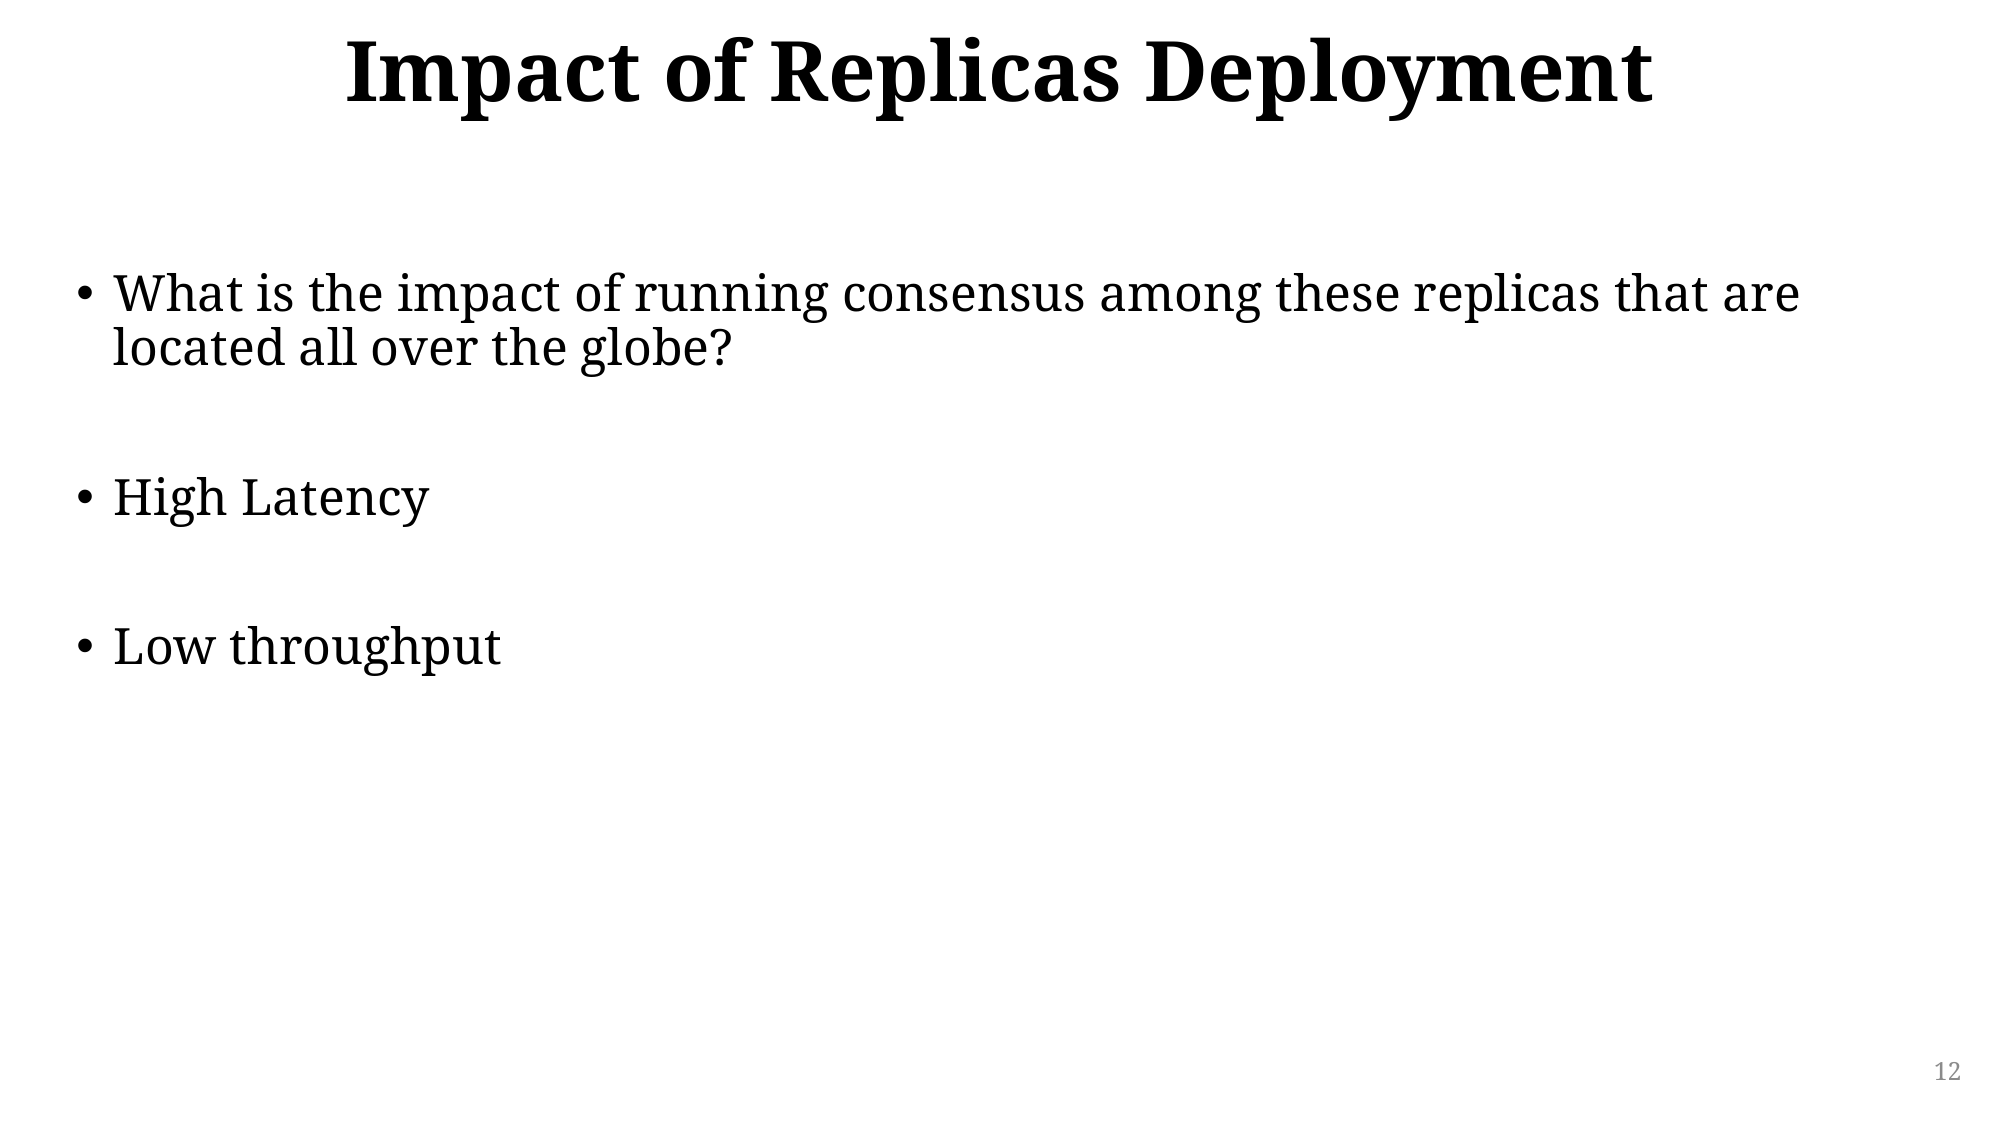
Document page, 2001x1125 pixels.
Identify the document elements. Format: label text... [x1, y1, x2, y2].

title Impact of Replicas Deployment [137, 0, 1863, 149]
slide_number 12 [1526, 1042, 1977, 1103]
list What is the impact of running consensus among these replicas that are located all over the globe? High Latency Low throughput [61, 260, 2000, 981]
